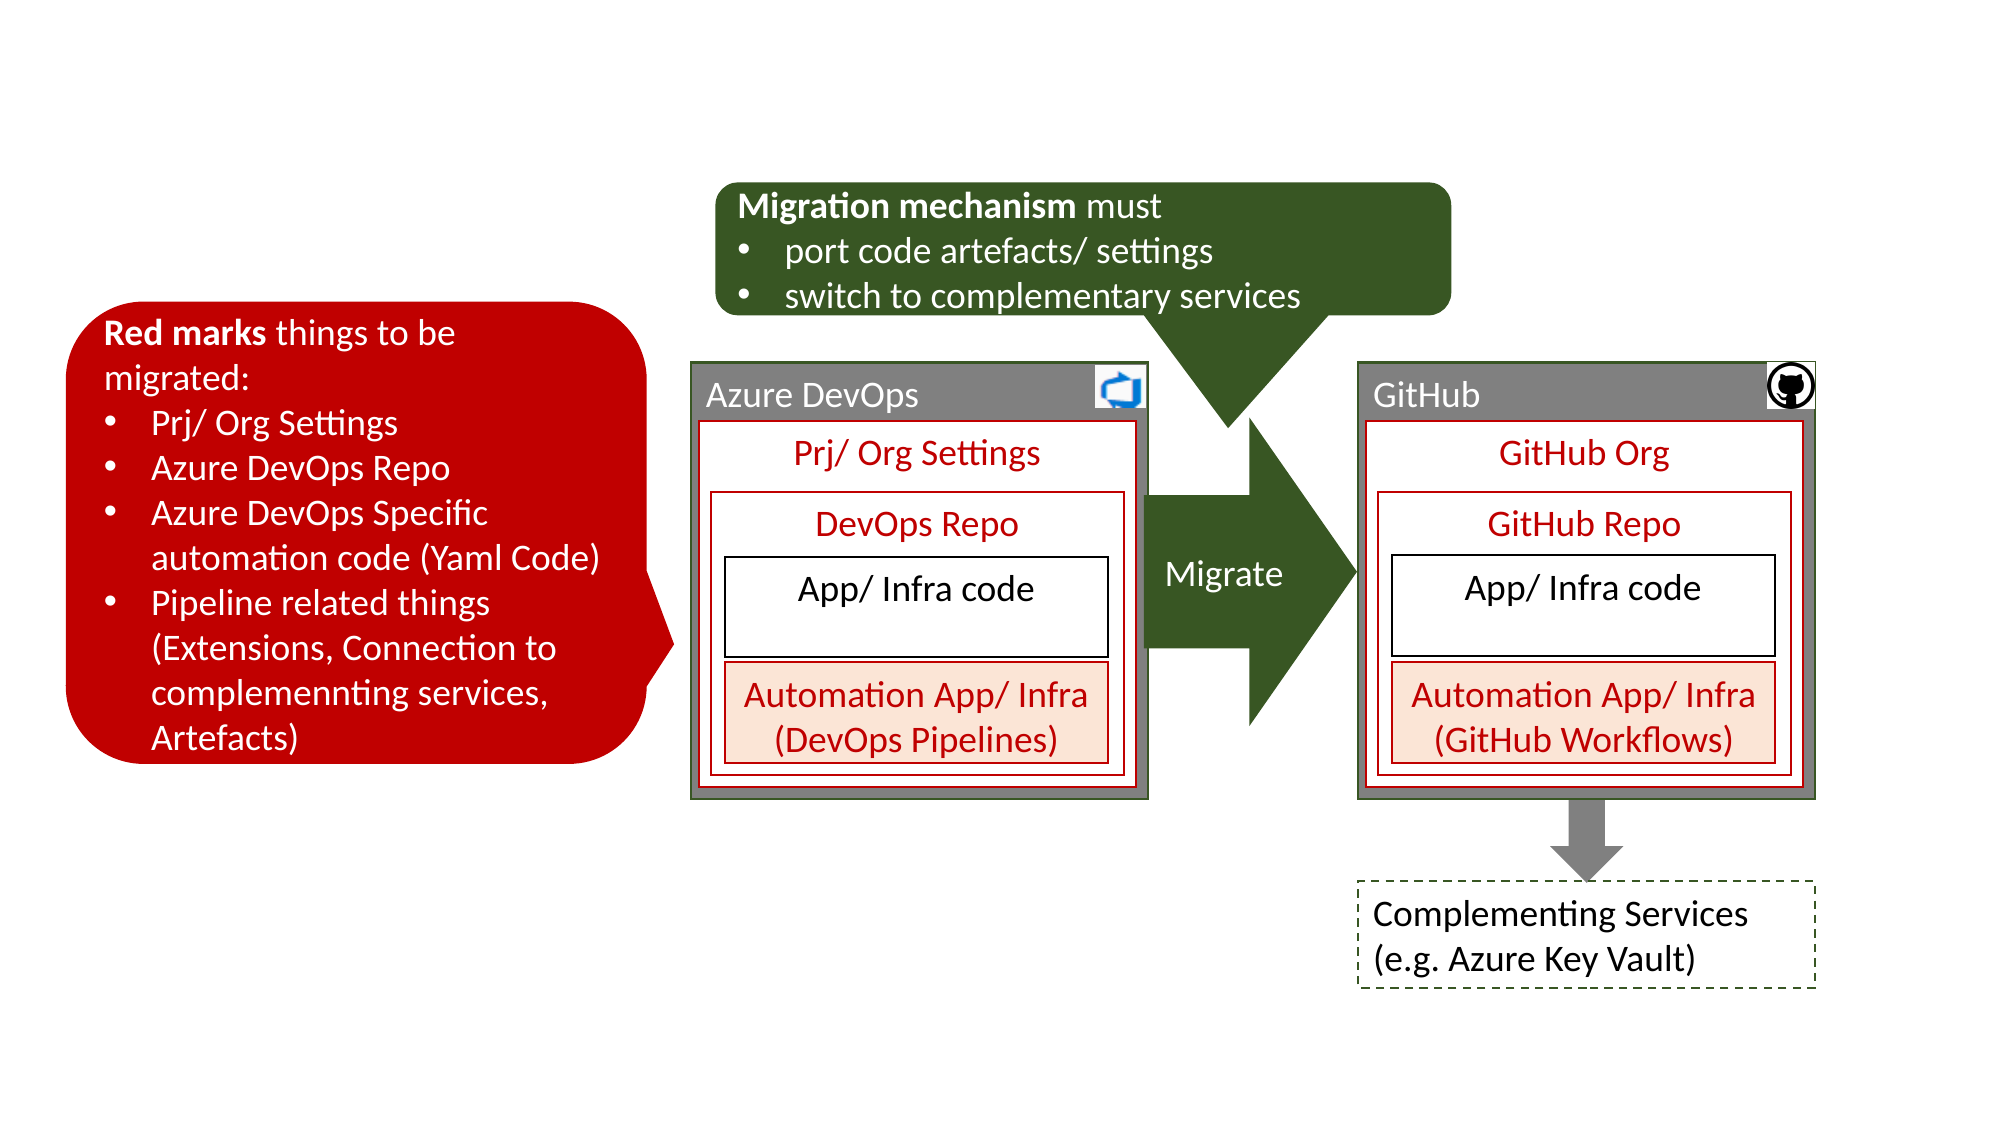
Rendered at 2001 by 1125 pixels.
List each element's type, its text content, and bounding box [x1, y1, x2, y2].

text_box Automation App/ Infra (DevOps Pipelines) [724, 661, 1109, 764]
picture [1095, 365, 1146, 408]
text_box Azure DevOps [690, 361, 1149, 800]
text_box GitHub [1357, 361, 1816, 800]
text_box App/ Infra code [1391, 554, 1776, 657]
text_box Complementing Services (e.g. Azure Key Vault) [1357, 880, 1816, 989]
text_box Prj/ Org Settings [698, 420, 1137, 788]
text_box Migration mechanism must port code artefacts/ settings switch to complementary services [715, 182, 1452, 429]
text_box Red marks things to be migrated: Prj/ Org Settings Azure DevOps Repo Azure DevOps Specific automation code (Yaml Code) Pipeline related things (Extensions, Connection to complemennting services, Artefacts) [65, 301, 675, 764]
text_box [1550, 800, 1624, 881]
text_box Migrate [1143, 417, 1357, 727]
text_box App/ Infra code [724, 556, 1109, 658]
text_box Automation App/ Infra (GitHub Workflows) [1391, 661, 1776, 764]
text_box GitHub Repo [1377, 491, 1792, 776]
picture [1767, 362, 1815, 409]
text_box GitHub Org [1365, 420, 1804, 788]
text_box DevOps Repo [710, 491, 1125, 776]
